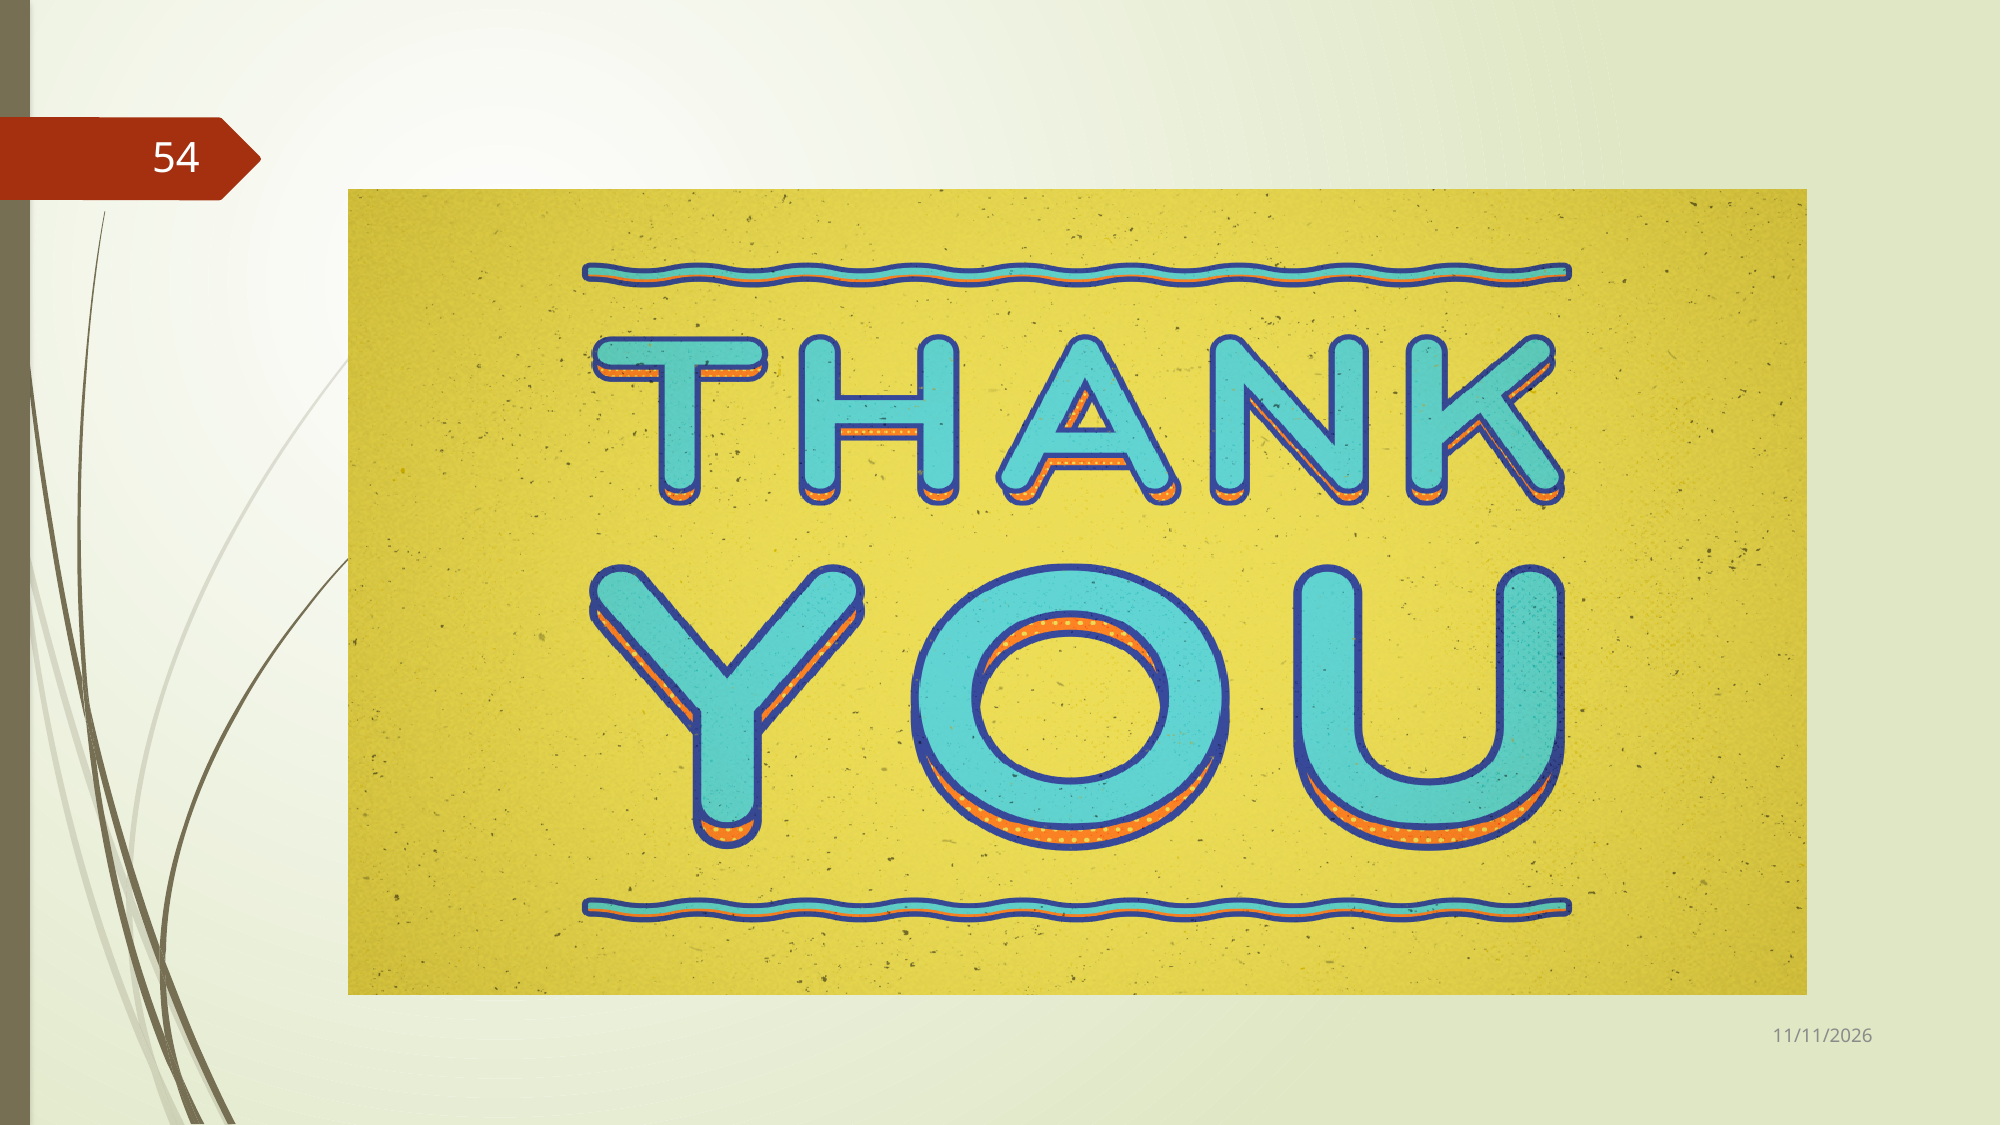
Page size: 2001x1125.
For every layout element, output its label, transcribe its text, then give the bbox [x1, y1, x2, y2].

picture [348, 188, 1808, 996]
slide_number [1699, 1005, 1888, 1067]
slide_number 54 [87, 129, 216, 190]
